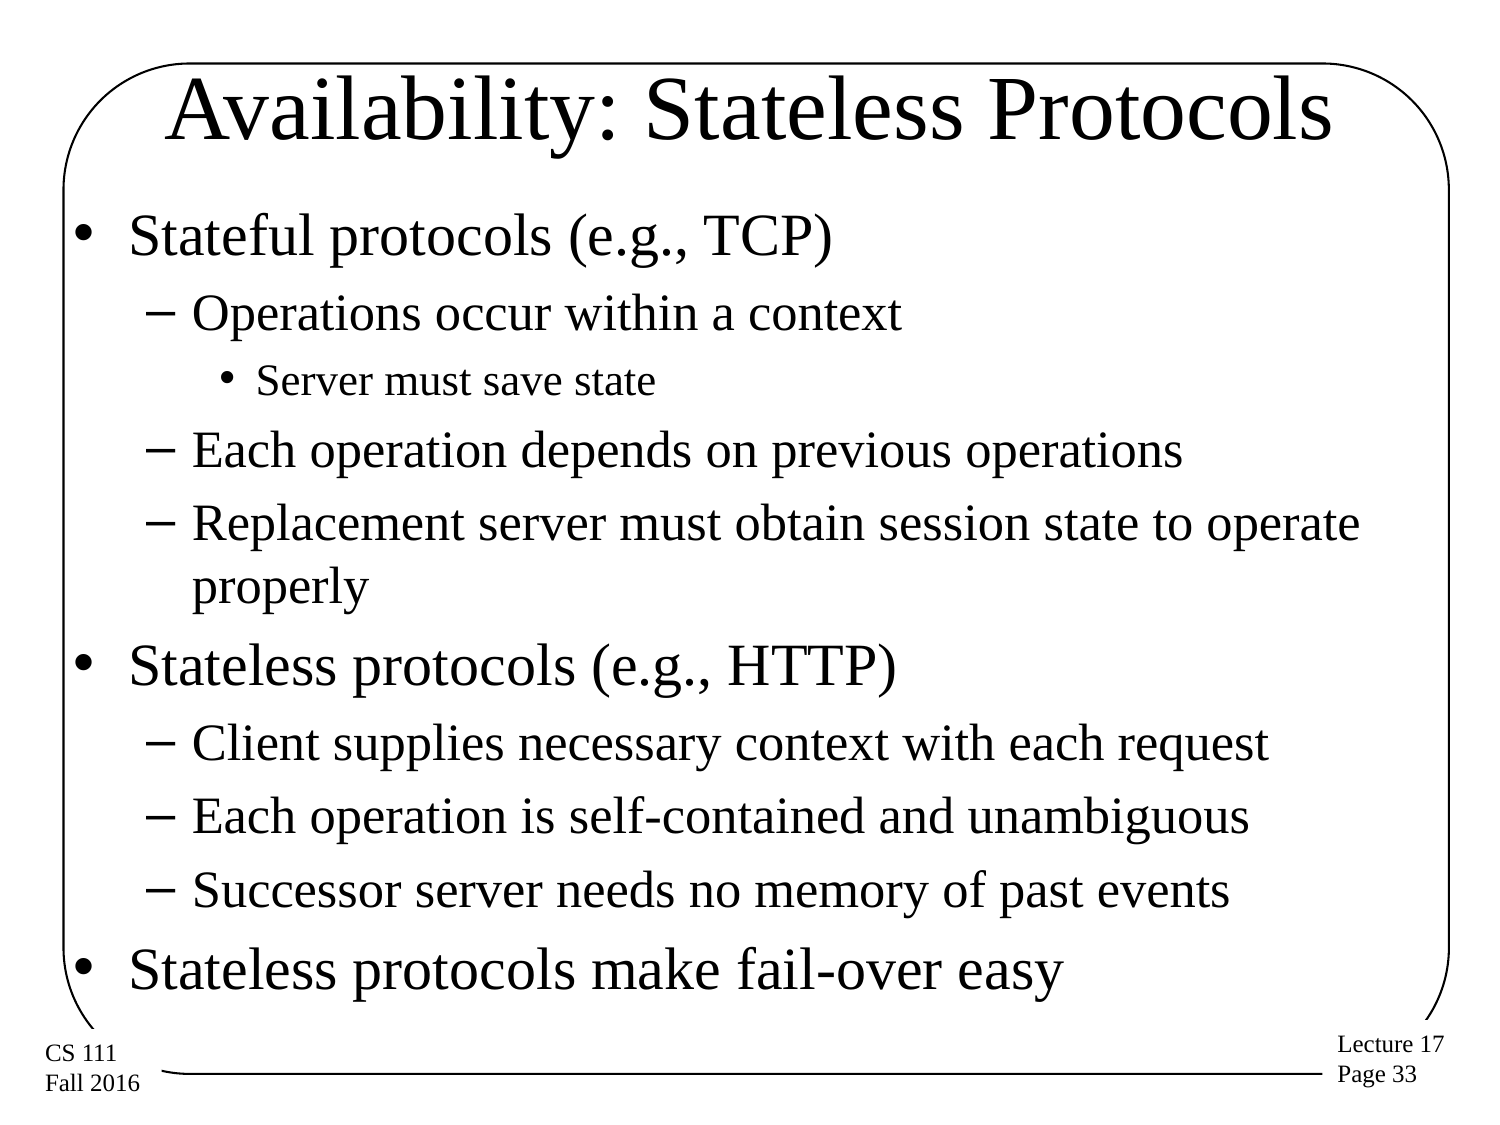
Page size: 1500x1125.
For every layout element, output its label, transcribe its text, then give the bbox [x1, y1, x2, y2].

title Availability: Stateless Protocols [58, 28, 1442, 178]
list Stateful protocols (e.g., TCP) Operations occur within a context Server must save state Each operation depends on previous operations Replacement server must obtain session state to operate properly Stateless protocols (e.g., HTTP) Client supplies necessary context with each request Each operation is self-contained and unambiguous Successor server needs no memory of past events Stateless protocols make fail-over easy [58, 188, 1442, 1019]
